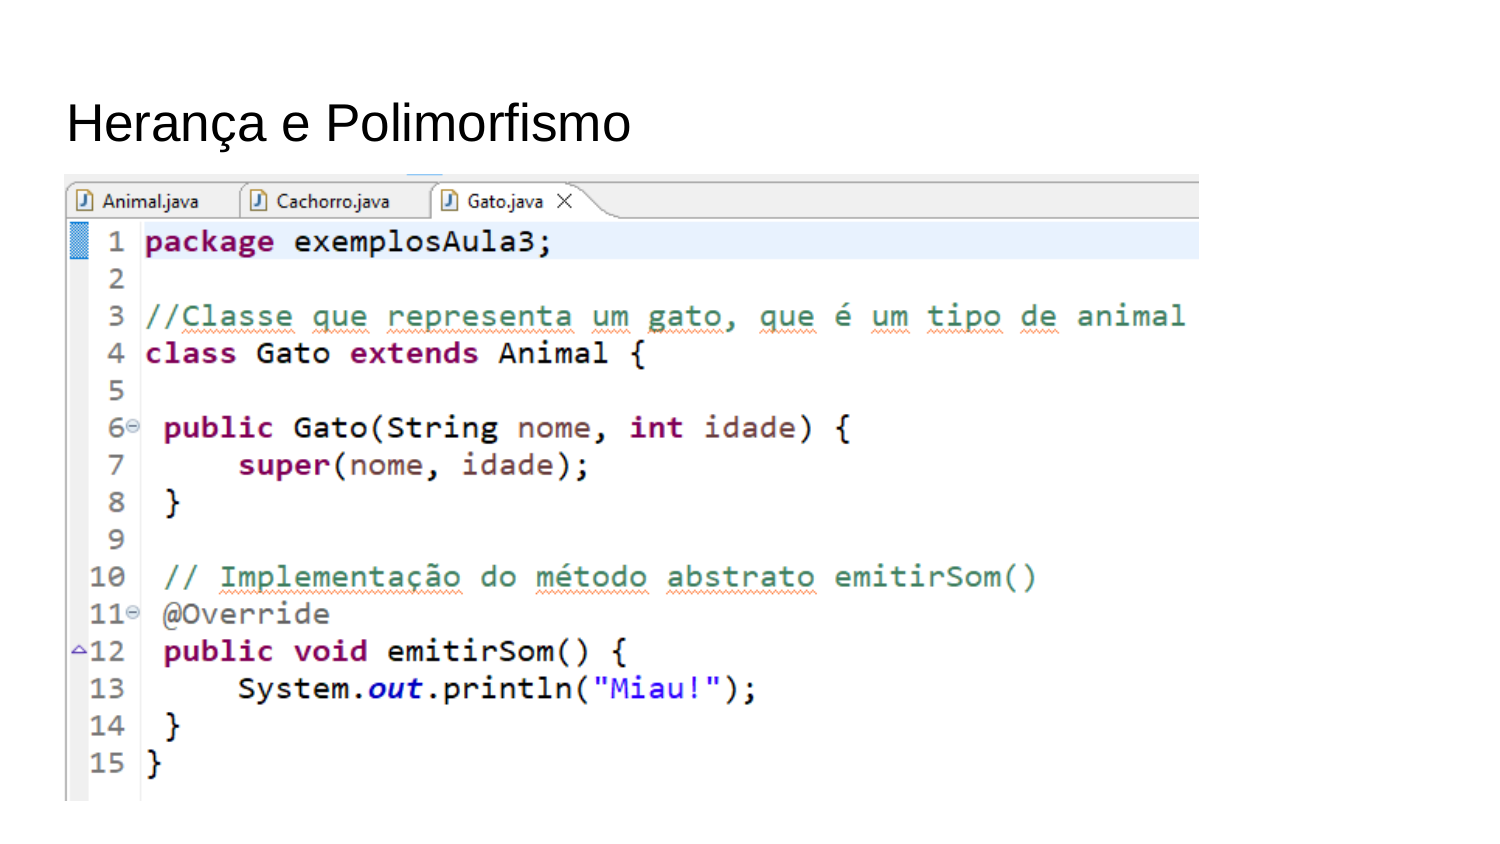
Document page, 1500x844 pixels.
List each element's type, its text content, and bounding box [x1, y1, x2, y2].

picture [63, 173, 1199, 802]
title Herança e Polimorfismo [51, 72, 1449, 167]
